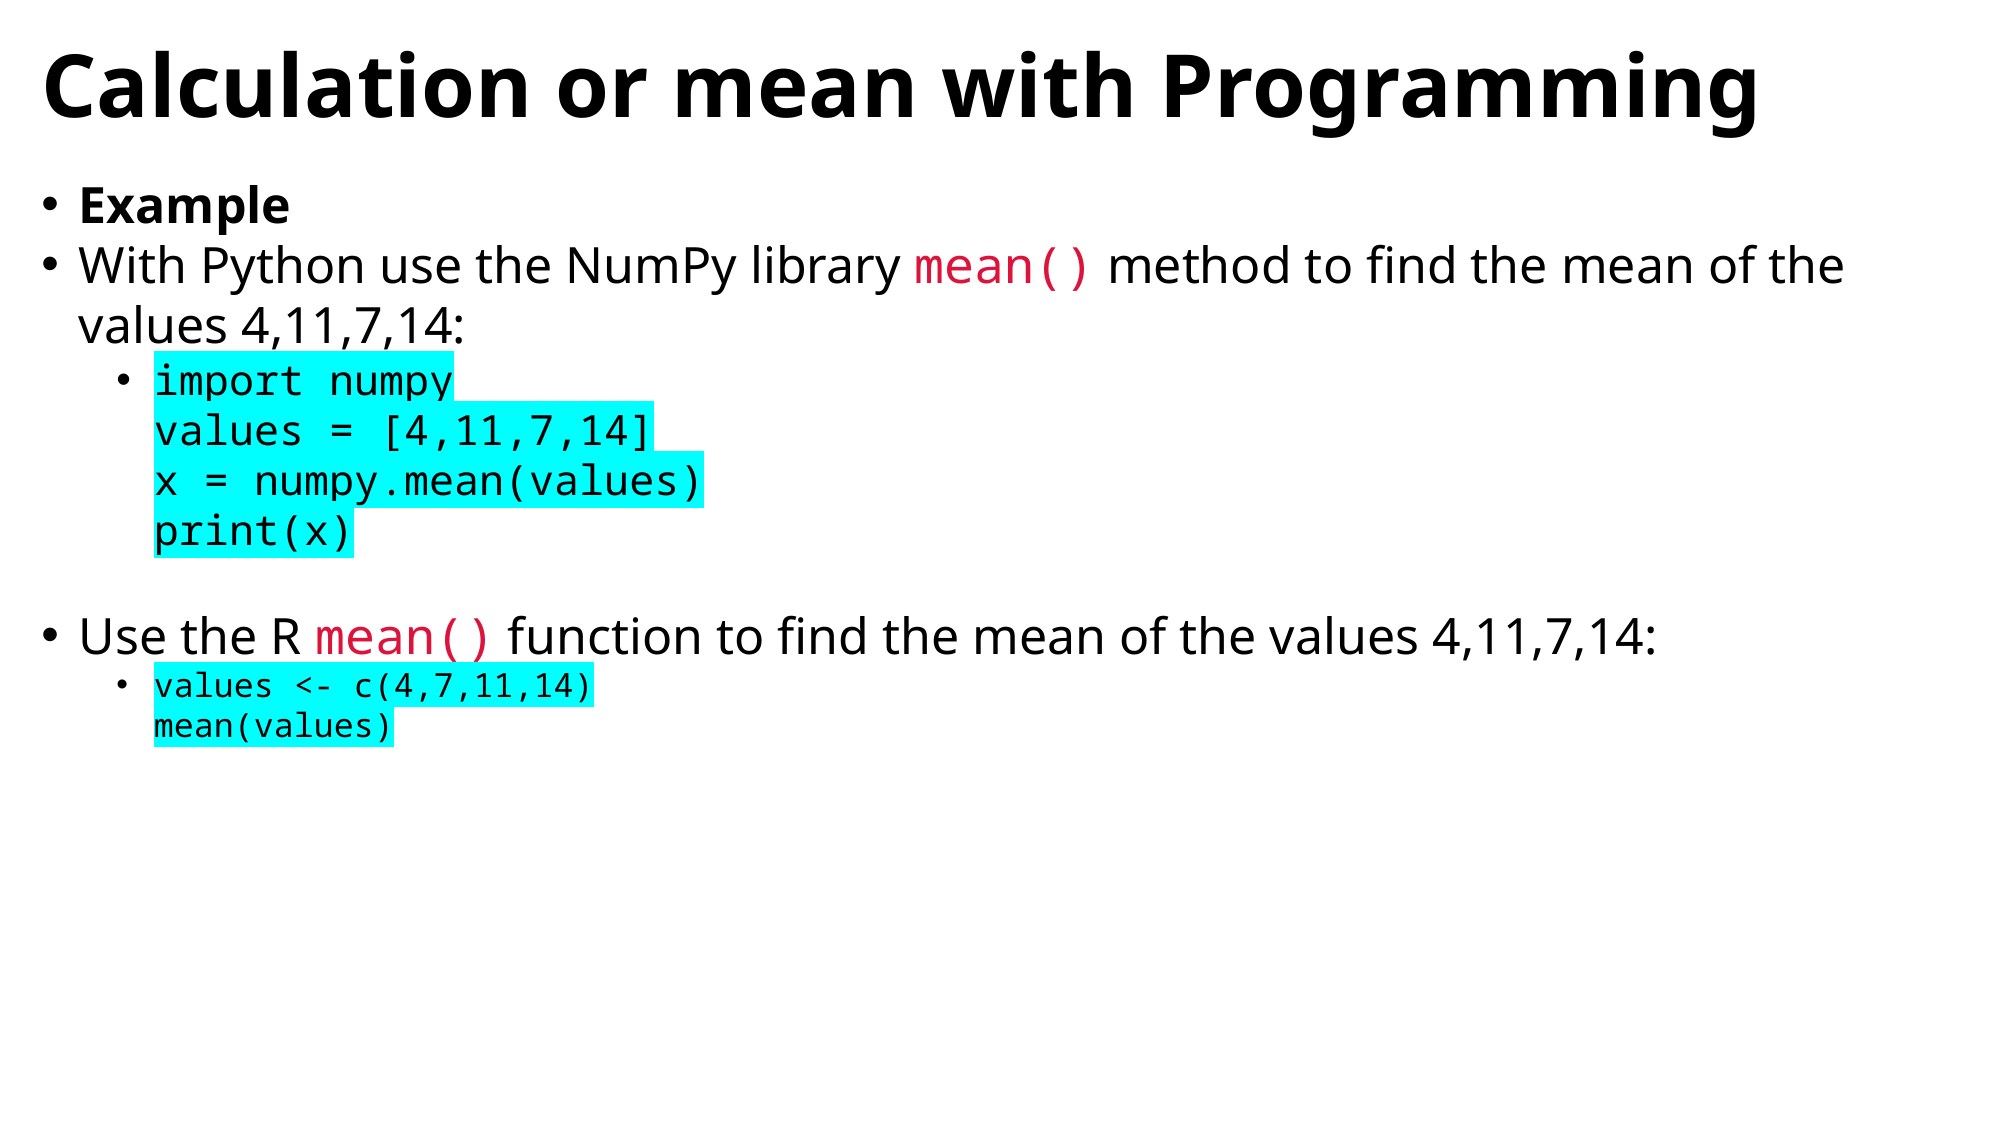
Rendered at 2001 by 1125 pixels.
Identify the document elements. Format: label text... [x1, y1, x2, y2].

list Example With Python use the NumPy library mean() method to find the mean of the values 4,11,7,14: import numpy values = [4,11,7,14] x = numpy.mean(values) print(x) Use the R mean() function to find the mean of the values 4,11,7,14: values <- c(4,7,11,14) mean(values) [26, 166, 1974, 1105]
title Calculation or mean with Programming [26, 34, 1974, 145]
